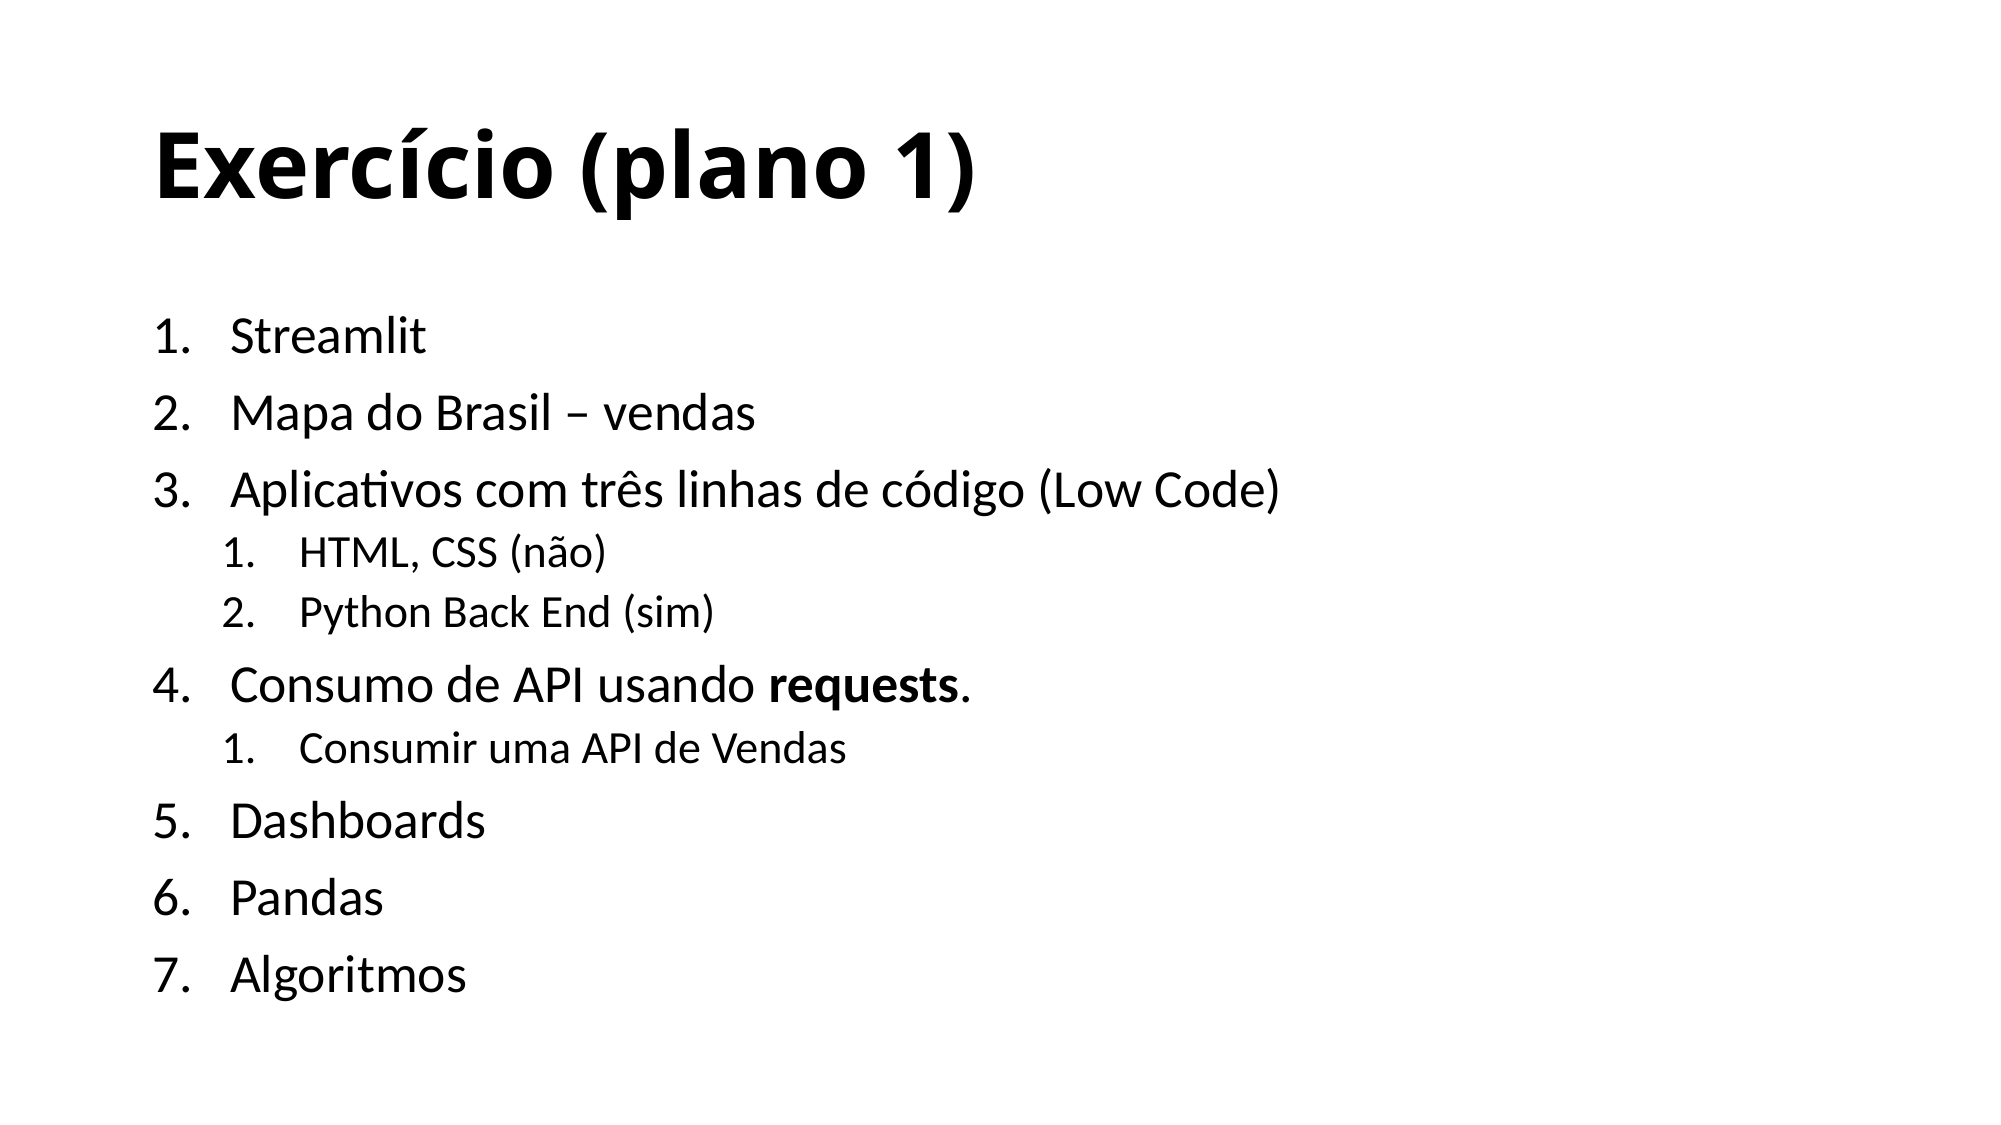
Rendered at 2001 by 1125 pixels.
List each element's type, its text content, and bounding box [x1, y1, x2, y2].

title Exercício (plano 1) [137, 59, 1863, 278]
list Streamlit Mapa do Brasil – vendas Aplicativos com três linhas de código (Low Code) HTML, CSS (não) Python Back End (sim) Consumo de API usando requests. Consumir uma API de Vendas Dashboards Pandas Algoritmos [137, 299, 1863, 1014]
